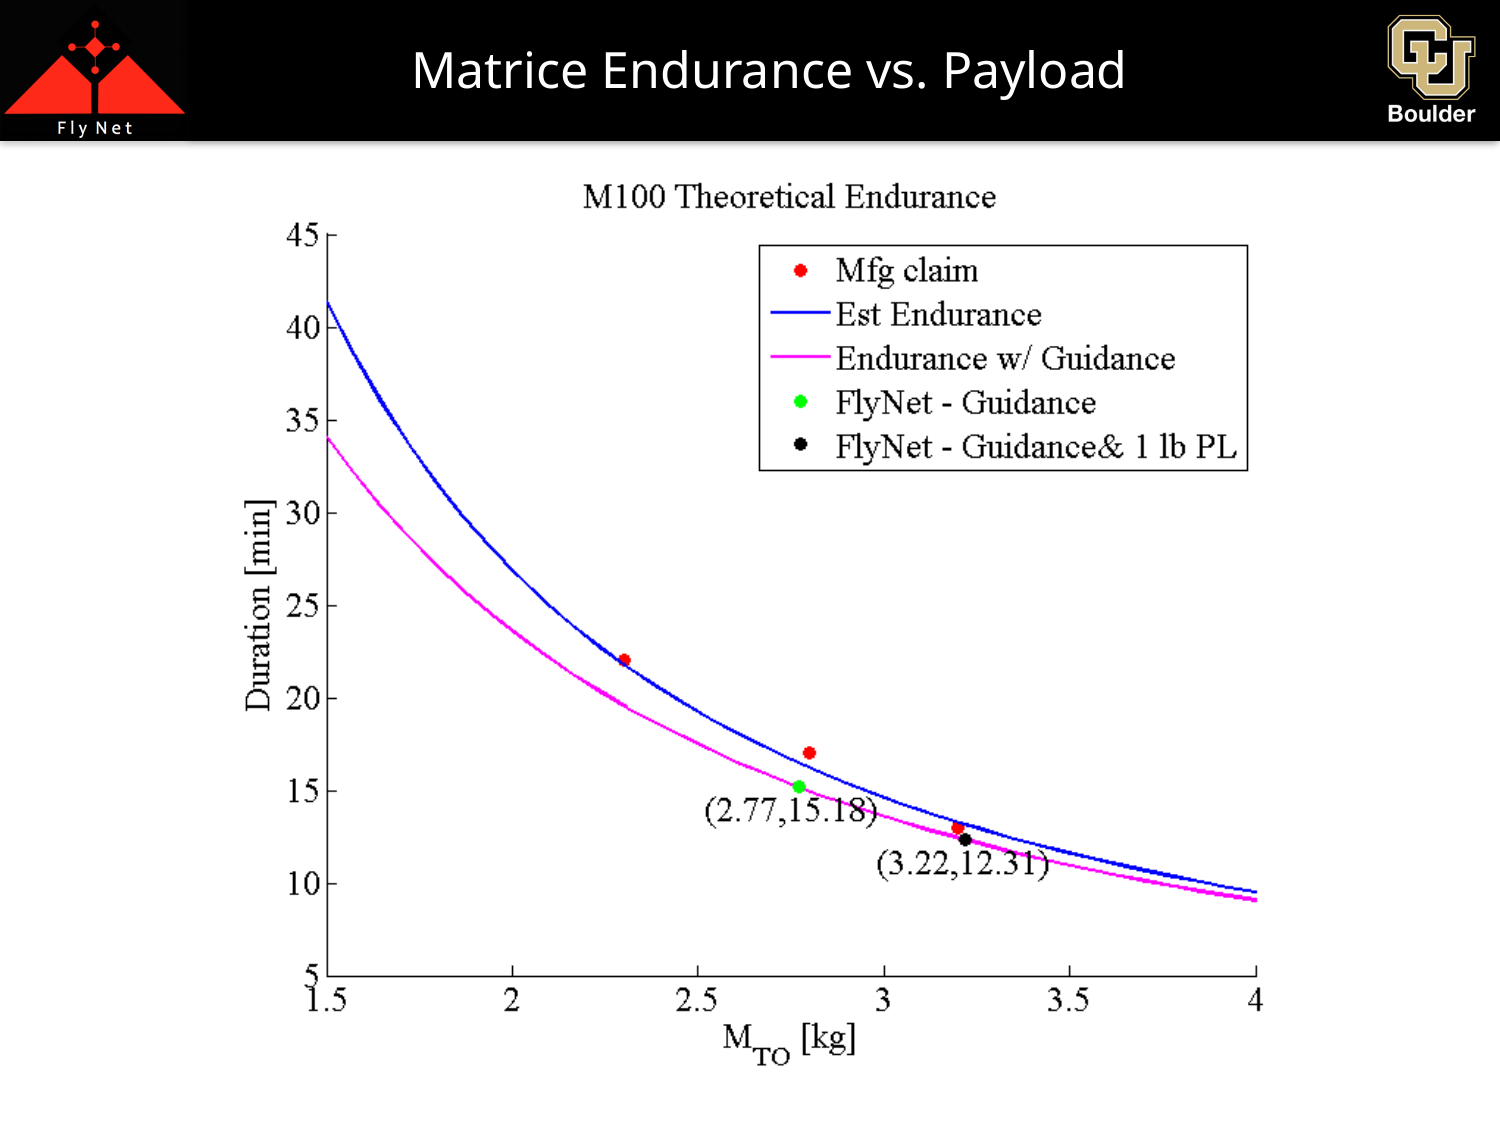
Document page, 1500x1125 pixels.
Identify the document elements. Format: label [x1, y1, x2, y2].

text_box [0, 0, 1500, 139]
picture [170, 167, 1369, 1076]
